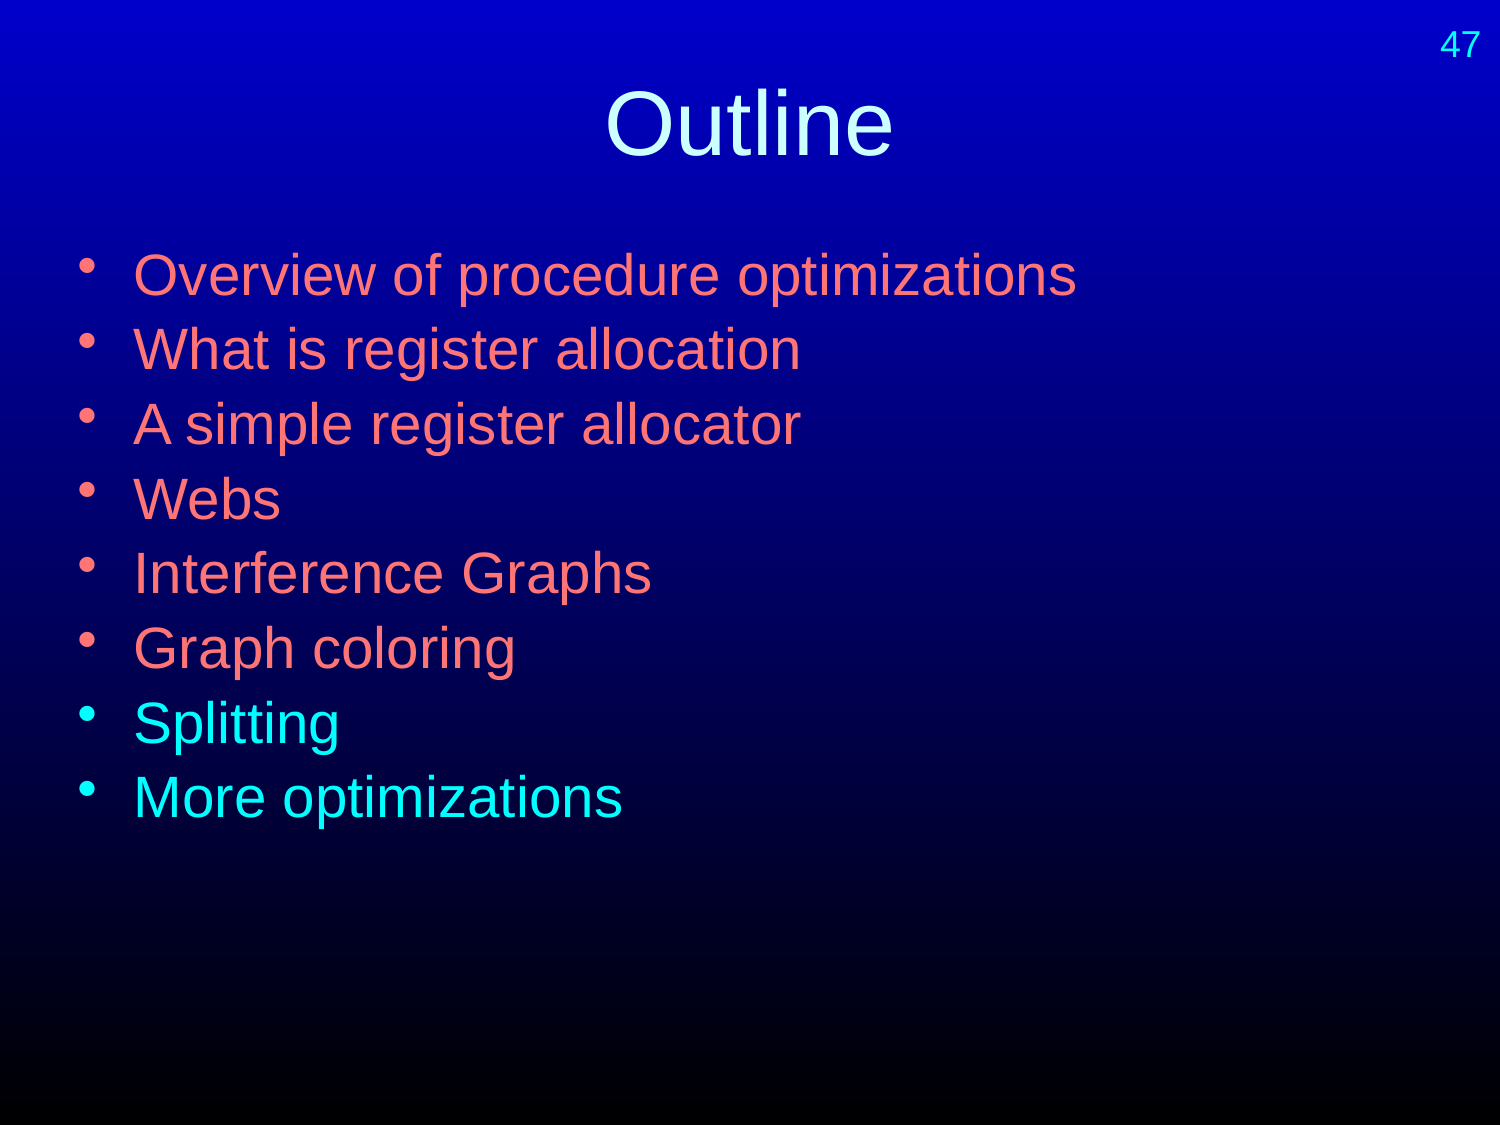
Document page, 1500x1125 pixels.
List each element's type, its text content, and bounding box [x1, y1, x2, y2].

title Outline [62, 24, 1438, 213]
list Overview of procedure optimizations What is register allocation A simple register allocator Webs Interference Graphs Graph coloring Splitting More optimizations [62, 237, 1463, 1038]
text_box 47 [1425, 12, 1497, 73]
